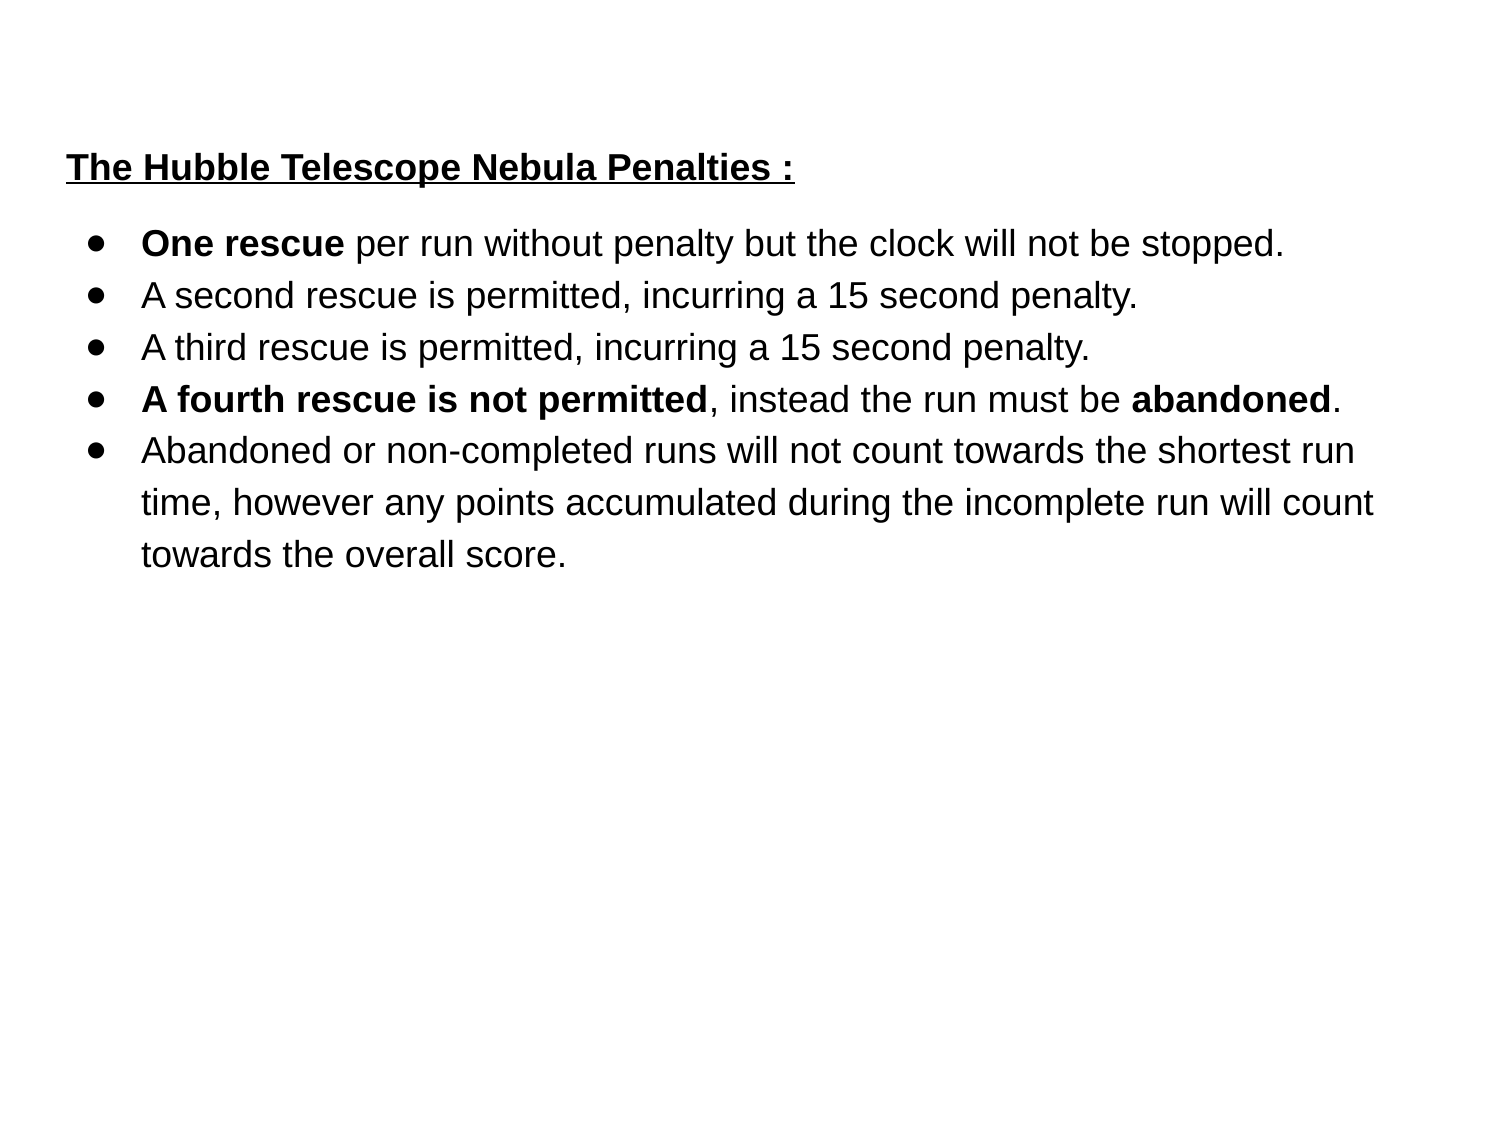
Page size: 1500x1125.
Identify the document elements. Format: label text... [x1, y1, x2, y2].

text_box The Hubble Telescope Nebula Penalties : One rescue per run without penalty but the clock will not be stopped. A second rescue is permitted, incurring a 15 second penalty. A third rescue is permitted, incurring a 15 second penalty. A fourth rescue is not permitted, instead the run must be abandoned. Abandoned or non-completed runs will not count towards the shortest run time, however any points accumulated during the incomplete run will count towards the overall score. [51, 57, 1449, 678]
